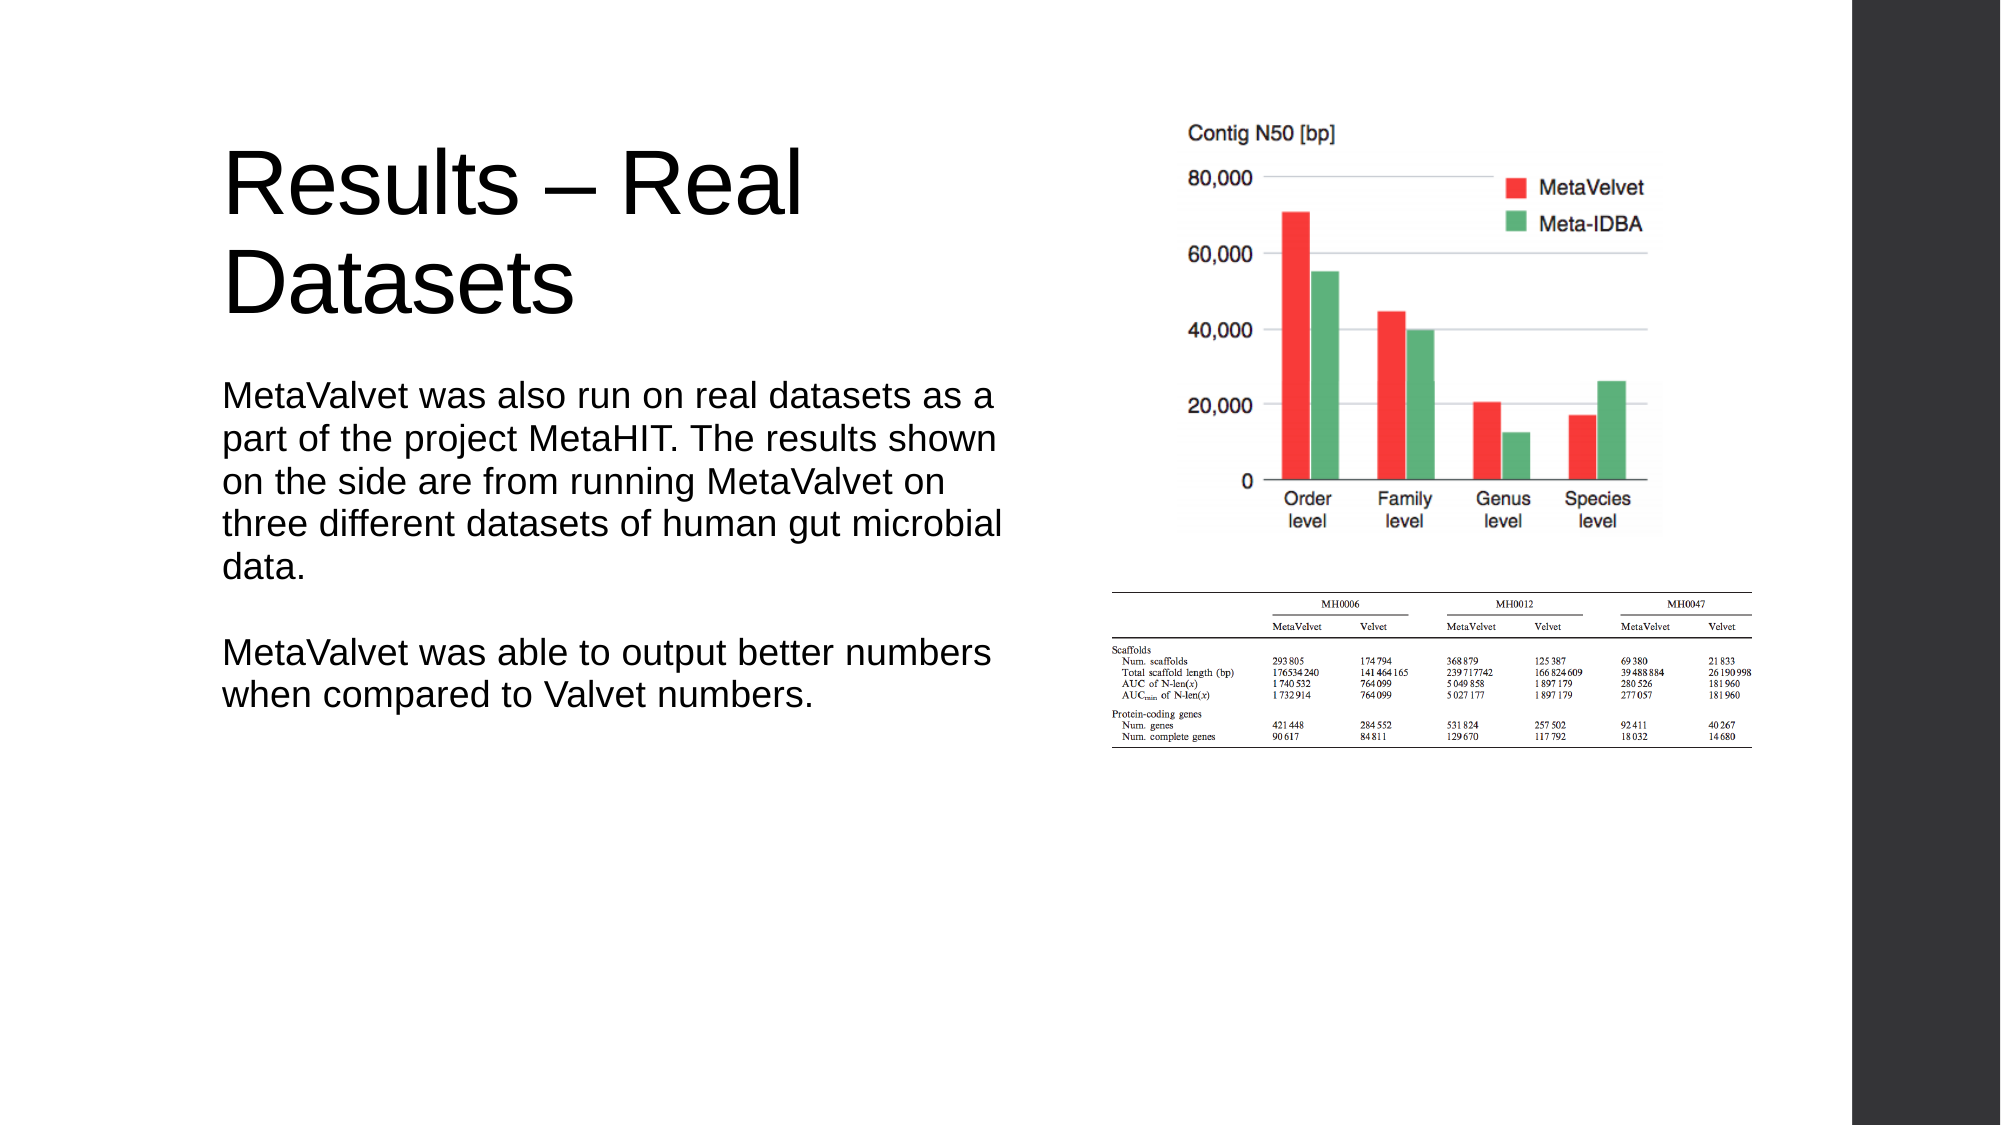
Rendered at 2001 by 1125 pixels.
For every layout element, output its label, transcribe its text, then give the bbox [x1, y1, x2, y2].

list MetaValvet was also run on real datasets as a part of the project MetaHIT. The results shown on the side are from running MetaValvet on three different datasets of human gut microbial data. MetaValvet was able to output better numbers when compared to Valvet numbers. [206, 367, 1020, 1031]
text_box [1851, 0, 2000, 1125]
picture [1171, 104, 1694, 537]
title Results – Real Datasets [206, 77, 1020, 341]
picture [1106, 588, 1759, 751]
